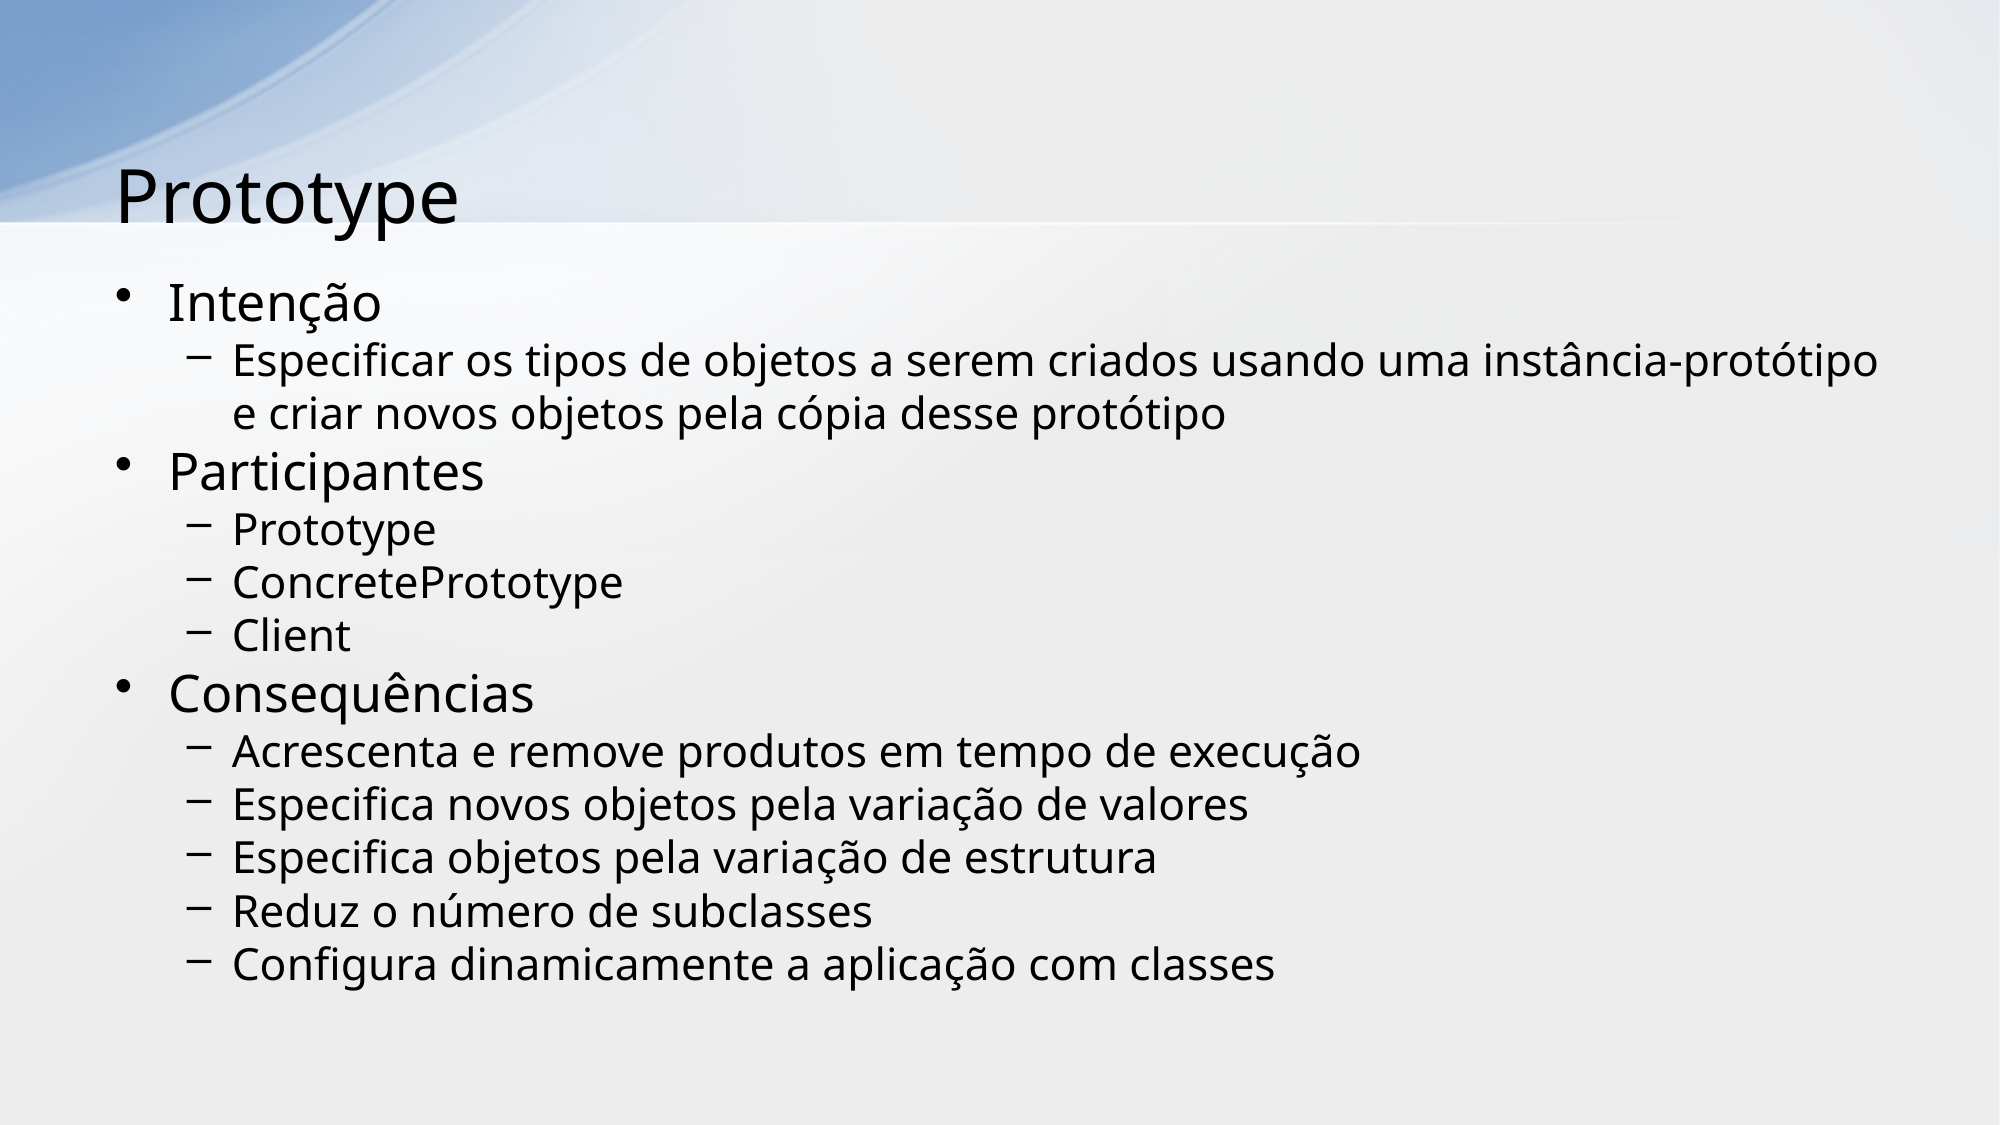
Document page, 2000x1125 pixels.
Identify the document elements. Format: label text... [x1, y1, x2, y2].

picture [0, 0, 2000, 1125]
title Prototype [99, 58, 1900, 247]
list Intenção Especificar os tipos de objetos a serem criados usando uma instância-protótipo e criar novos objetos pela cópia desse protótipo Participantes Prototype ConcretePrototype Client Consequências Acrescenta e remove produtos em tempo de execução Especifica novos objetos pela variação de valores Especifica objetos pela variação de estrutura Reduz o número de subclasses Configura dinamicamente a aplicação com classes [99, 262, 1900, 1005]
